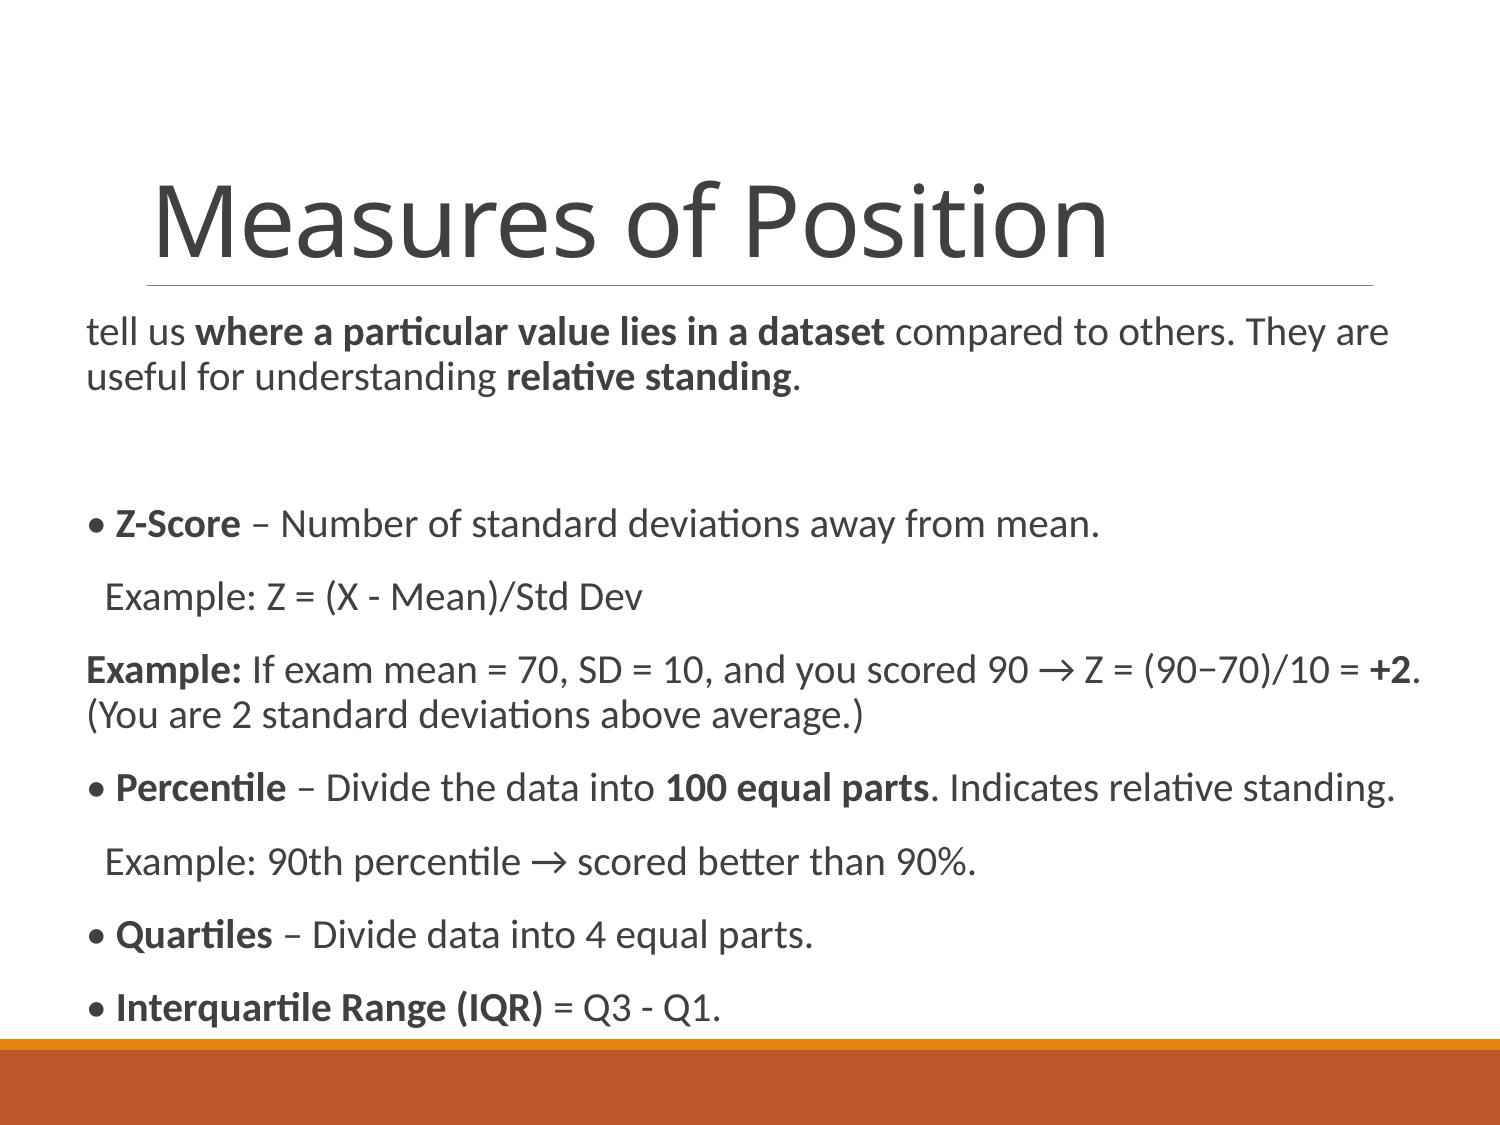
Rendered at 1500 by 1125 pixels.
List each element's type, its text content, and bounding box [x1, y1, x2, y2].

list tell us where a particular value lies in a dataset compared to others. They are useful for understanding relative standing. • Z-Score – Number of standard deviations away from mean. Example: Z = (X - Mean)/Std Dev Example: If exam mean = 70, SD = 10, and you scored 90 → Z = (90−70)/10 = +2. (You are 2 standard deviations above average.) • Percentile – Divide the data into 100 equal parts. Indicates relative standing. Example: 90th percentile → scored better than 90%. • Quartiles – Divide data into 4 equal parts. • Interquartile Range (IQR) = Q3 - Q1. [71, 302, 1437, 1078]
title Measures of Position [135, 47, 1373, 285]
